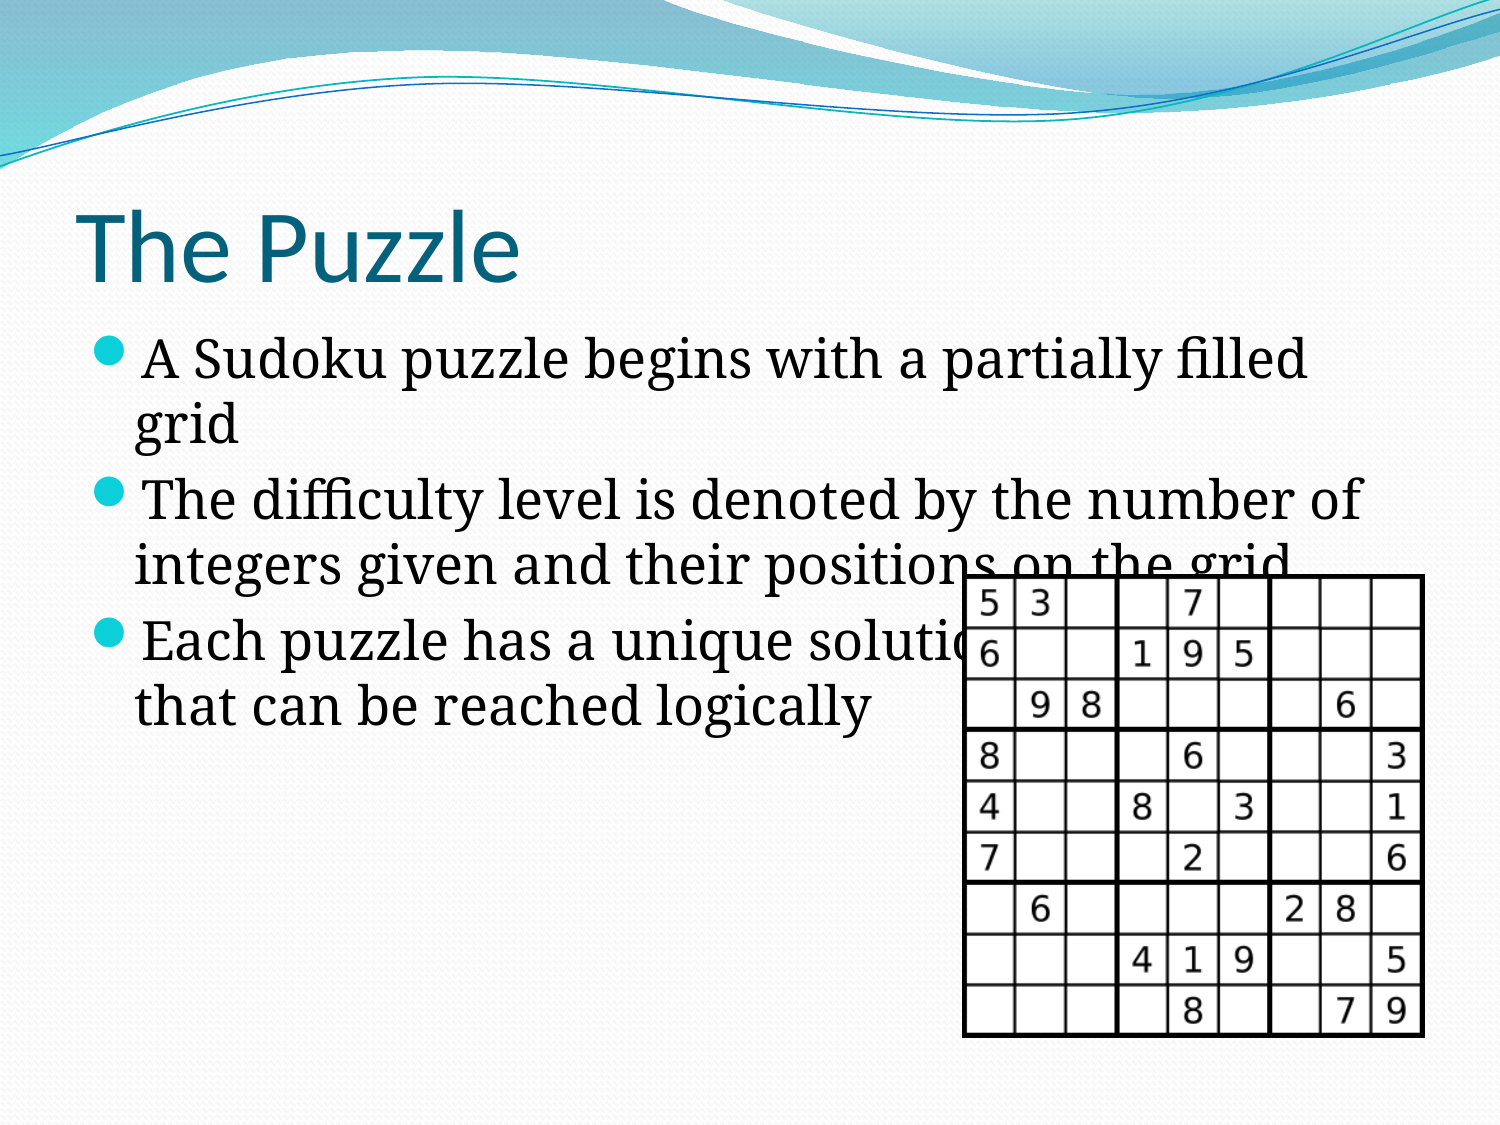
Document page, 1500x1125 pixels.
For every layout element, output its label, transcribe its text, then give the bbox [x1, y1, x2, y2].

list A Sudoku puzzle begins with a partially filled grid The difficulty level is denoted by the number of integers given and their positions on the grid Each puzzle has a unique solution that can be reached logically [75, 317, 1425, 1038]
text_box [955, 576, 962, 1038]
picture [962, 574, 1426, 1038]
title The Puzzle [75, 115, 1425, 303]
